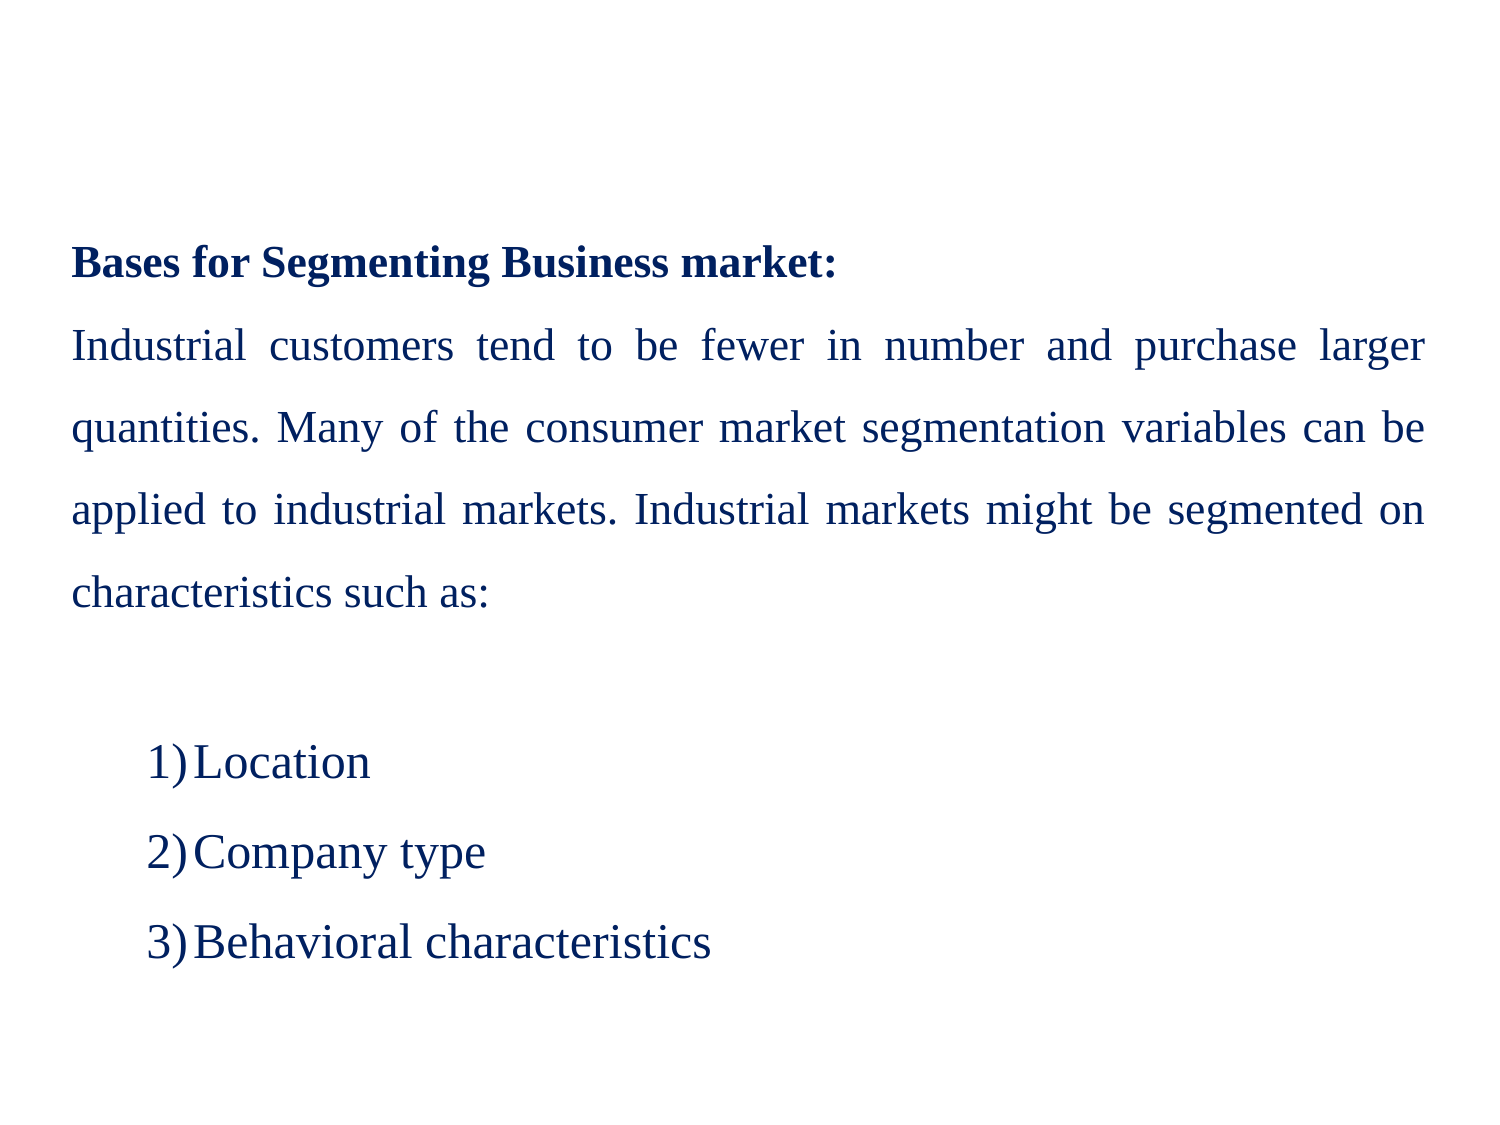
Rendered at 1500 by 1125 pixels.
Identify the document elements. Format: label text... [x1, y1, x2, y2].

list Bases for Segmenting Business market: Industrial customers tend to be fewer in number and purchase larger quantities. Many of the consumer market segmentation variables can be applied to industrial markets. Industrial markets might be segmented on characteristics such as: Location Company type Behavioral characteristics [56, 196, 1442, 1086]
